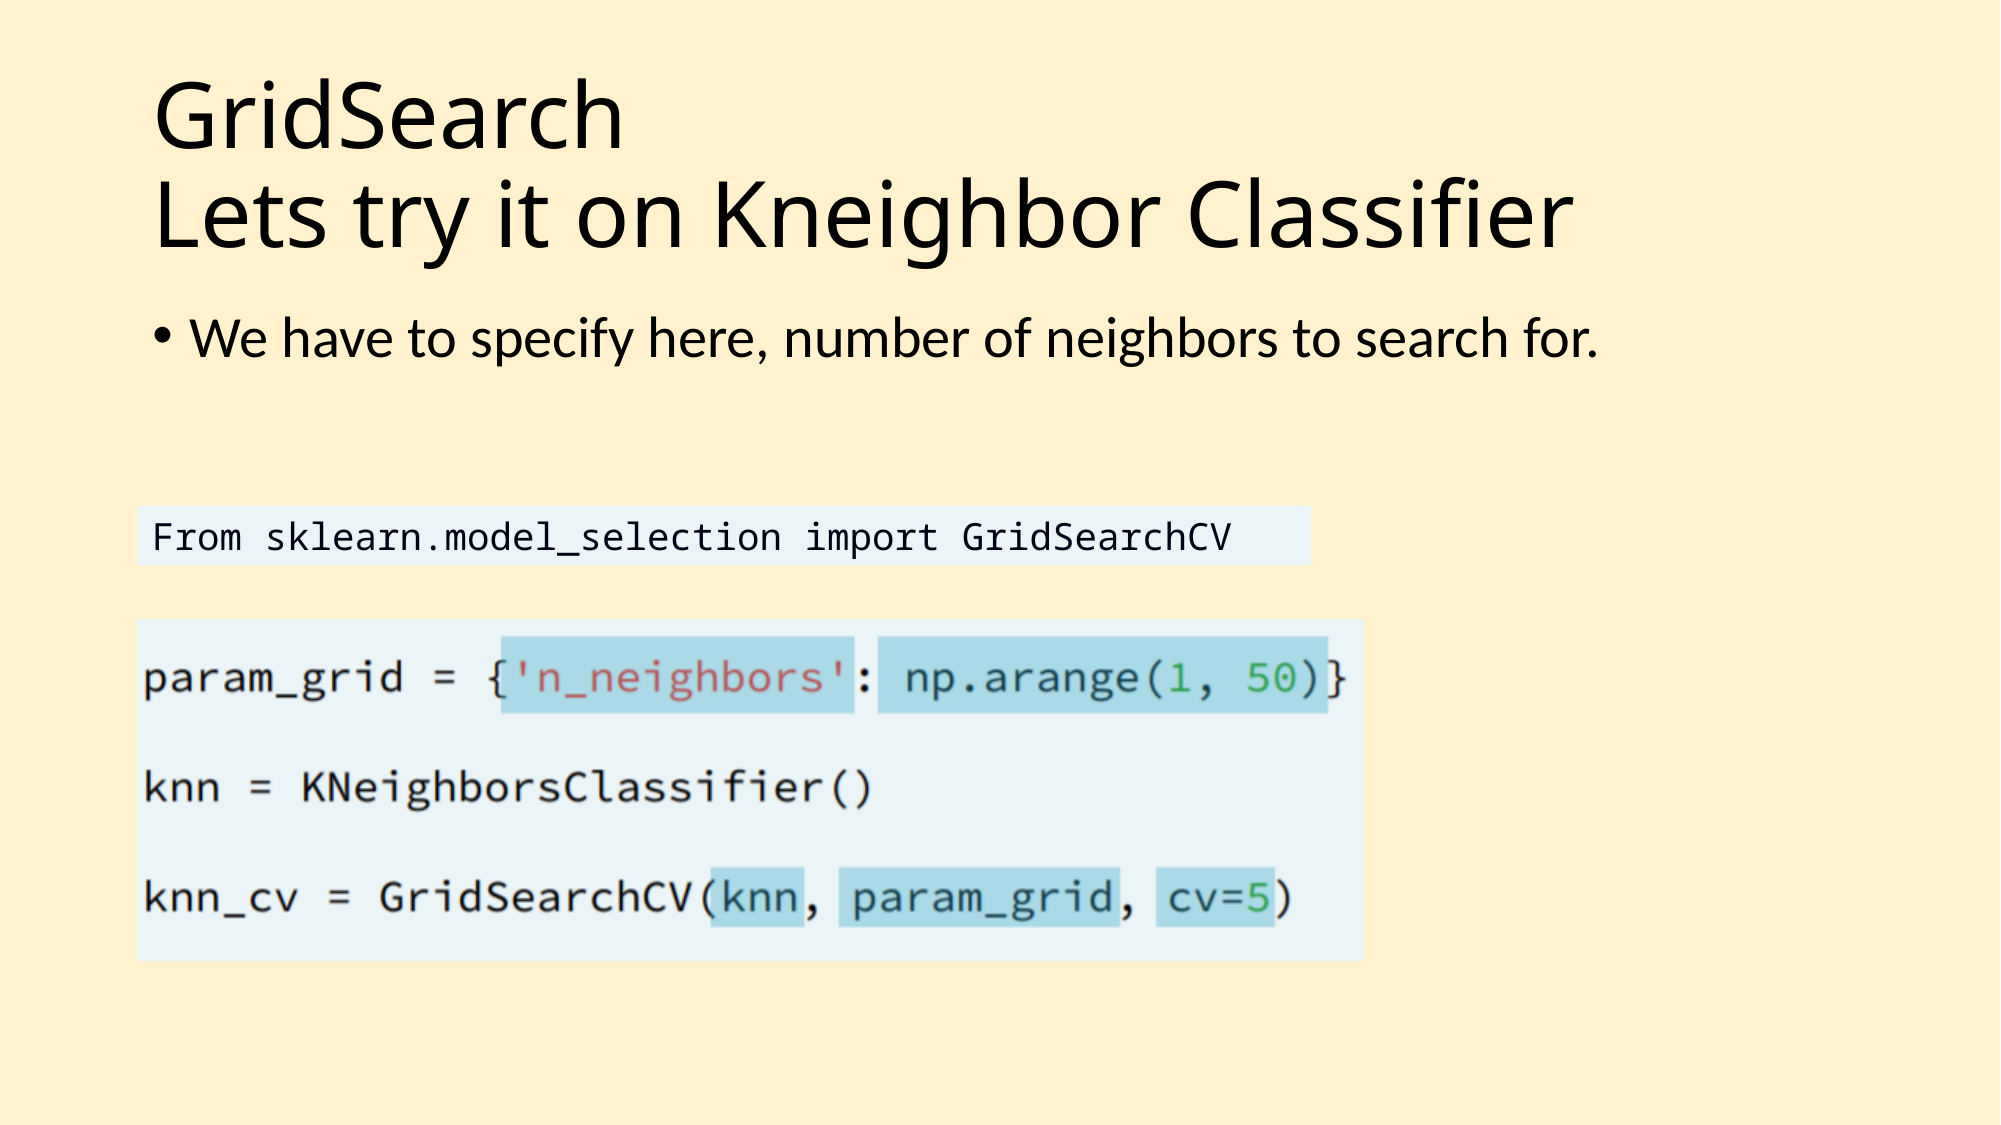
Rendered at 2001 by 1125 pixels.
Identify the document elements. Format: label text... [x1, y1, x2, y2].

picture [137, 619, 1364, 961]
title GridSearch Lets try it on Kneighbor Classifier [137, 59, 1863, 278]
list We have to specify here, number of neighbors to search for. [137, 299, 1863, 1014]
text_box From sklearn.model_selection import GridSearchCV [137, 505, 1311, 566]
